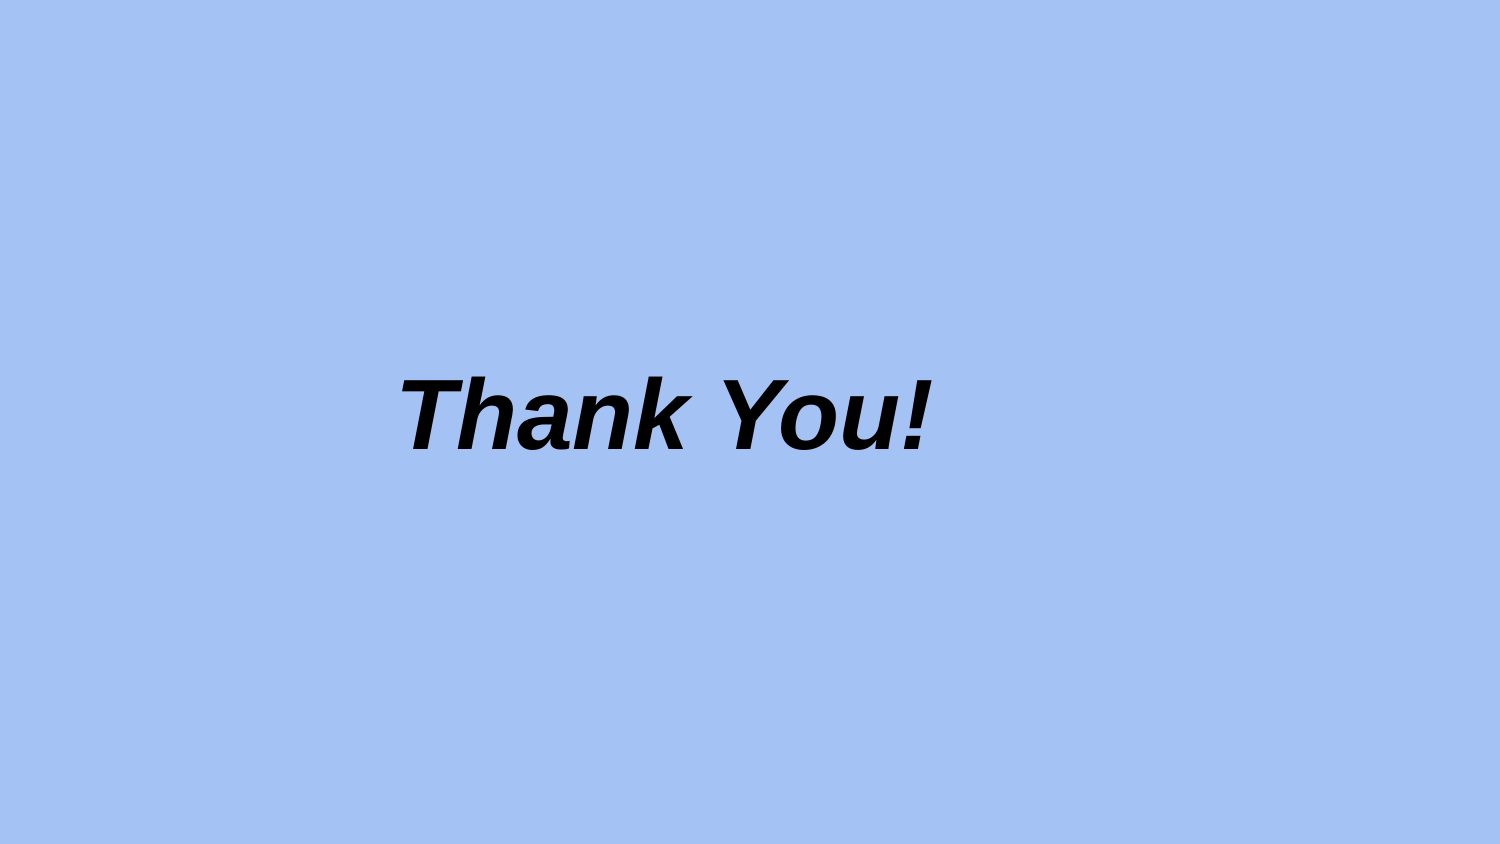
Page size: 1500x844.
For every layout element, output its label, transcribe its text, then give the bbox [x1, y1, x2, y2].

title Thank You! [80, 73, 1125, 745]
